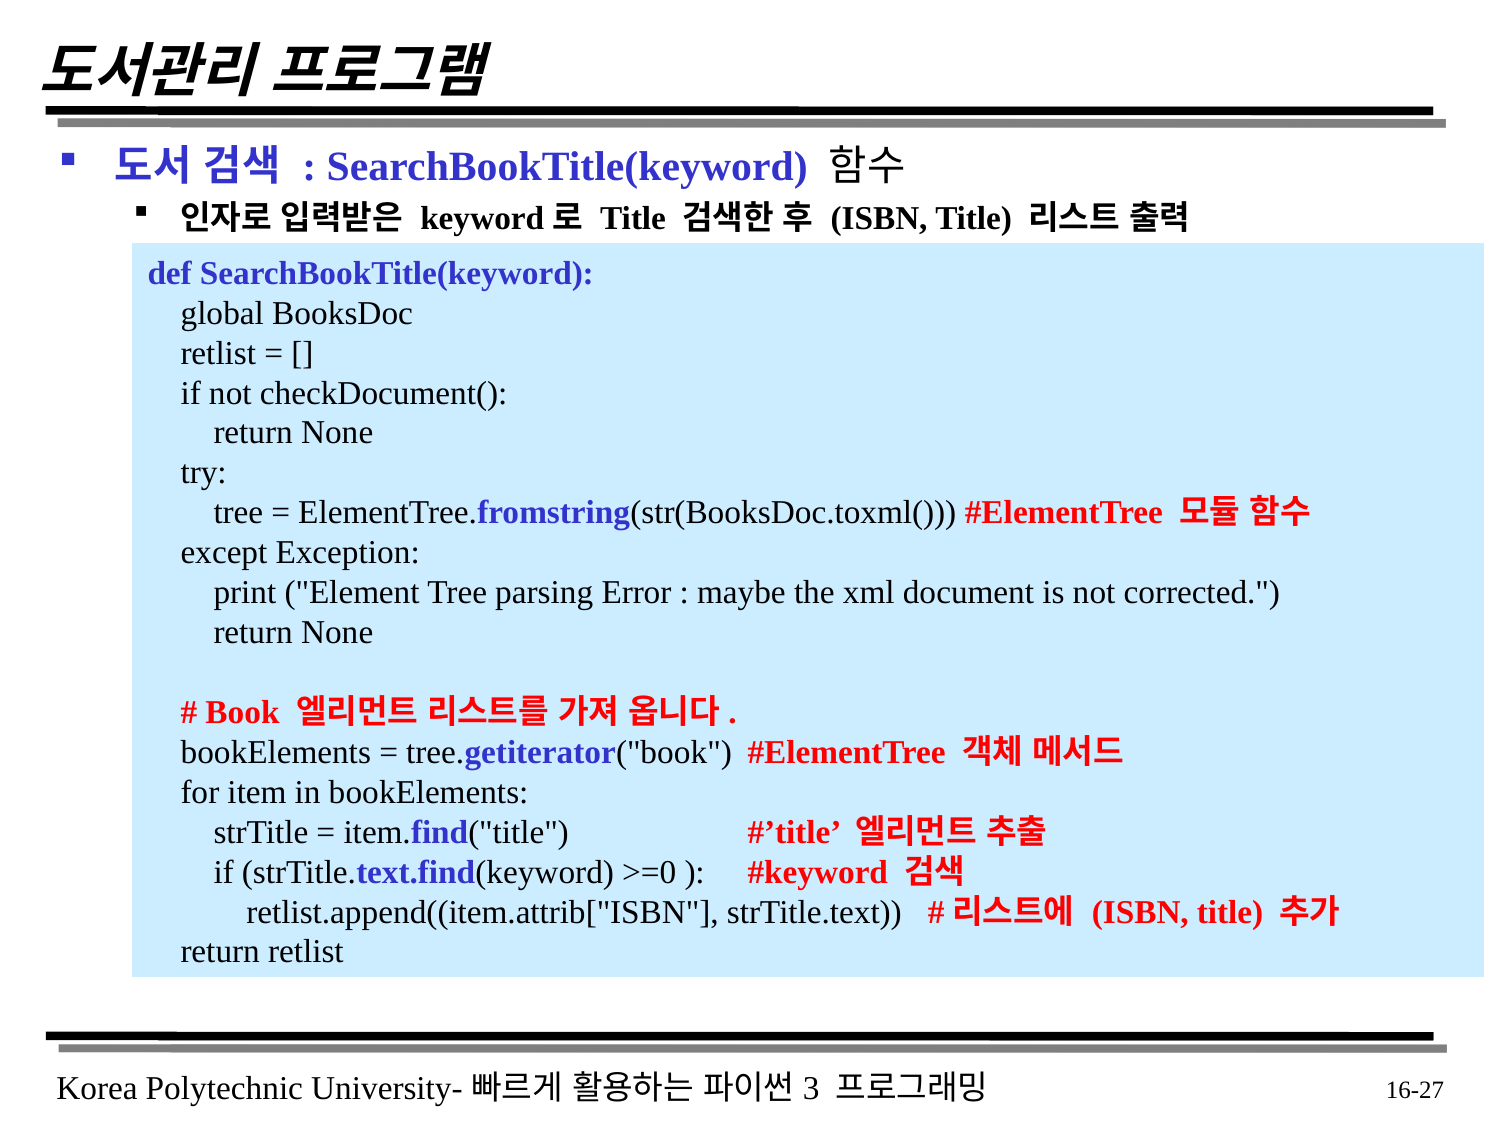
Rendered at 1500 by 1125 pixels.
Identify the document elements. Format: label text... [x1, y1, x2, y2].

slide_number 16-27 [1333, 1066, 1460, 1115]
text_box 도서 검색 : SearchBookTitle(keyword) 함수 인자로 입력받은 keyword로 Title 검색한 후 (ISBN, Title) 리스트 출력 [43, 131, 1450, 977]
text_box def SearchBookTitle(keyword): global BooksDoc retlist = [] if not checkDocument(): return None try: tree = ElementTree.fromstring(str(BooksDoc.toxml())) #ElementTree 모듈 함수 except Exception: print ("Element Tree parsing Error : maybe the xml document is not corrected.") return None # Book 엘리먼트 리스트를 가져 옵니다. bookElements = tree.getiterator("book") #ElementTree 객체 메서드 for item in bookElements: strTitle = item.find("title") #’title’ 엘리먼트 추출 if (strTitle.text.find(keyword) >=0 ): #keyword 검색 retlist.append((item.attrib["ISBN"], strTitle.text)) #리스트에 (ISBN, title) 추가 return retlist [132, 243, 1484, 977]
title 도서관리 프로그램 [25, 25, 1301, 101]
text_box [704, 189, 736, 243]
